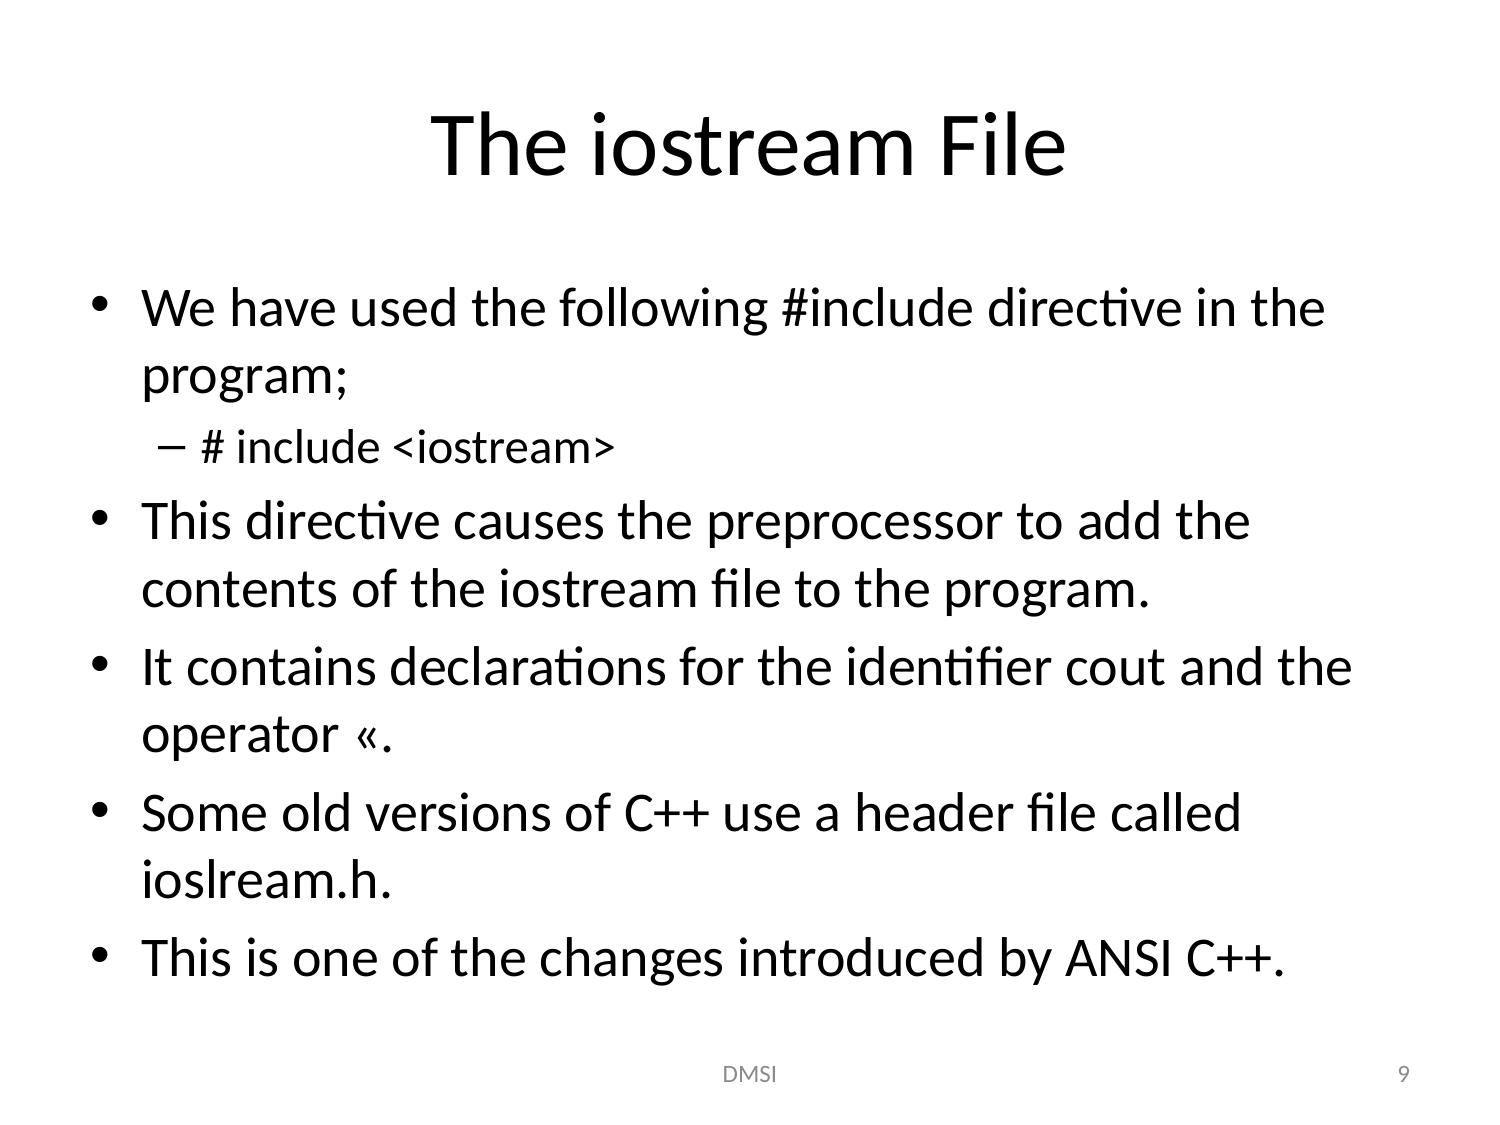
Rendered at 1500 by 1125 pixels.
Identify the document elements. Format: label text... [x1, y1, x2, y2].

slide_number 9 [1074, 1042, 1425, 1103]
list We have used the following #include directive in the program; # include <iostream> This directive causes the preprocessor to add the contents of the iostream file to the program. It contains declarations for the identifier cout and the operator «. Some old versions of C++ use a header file called ioslream.h. This is one of the changes introduced by ANSI C++. [75, 262, 1425, 1005]
title The iostream File [75, 45, 1425, 233]
footer DMSI [512, 1042, 988, 1103]
